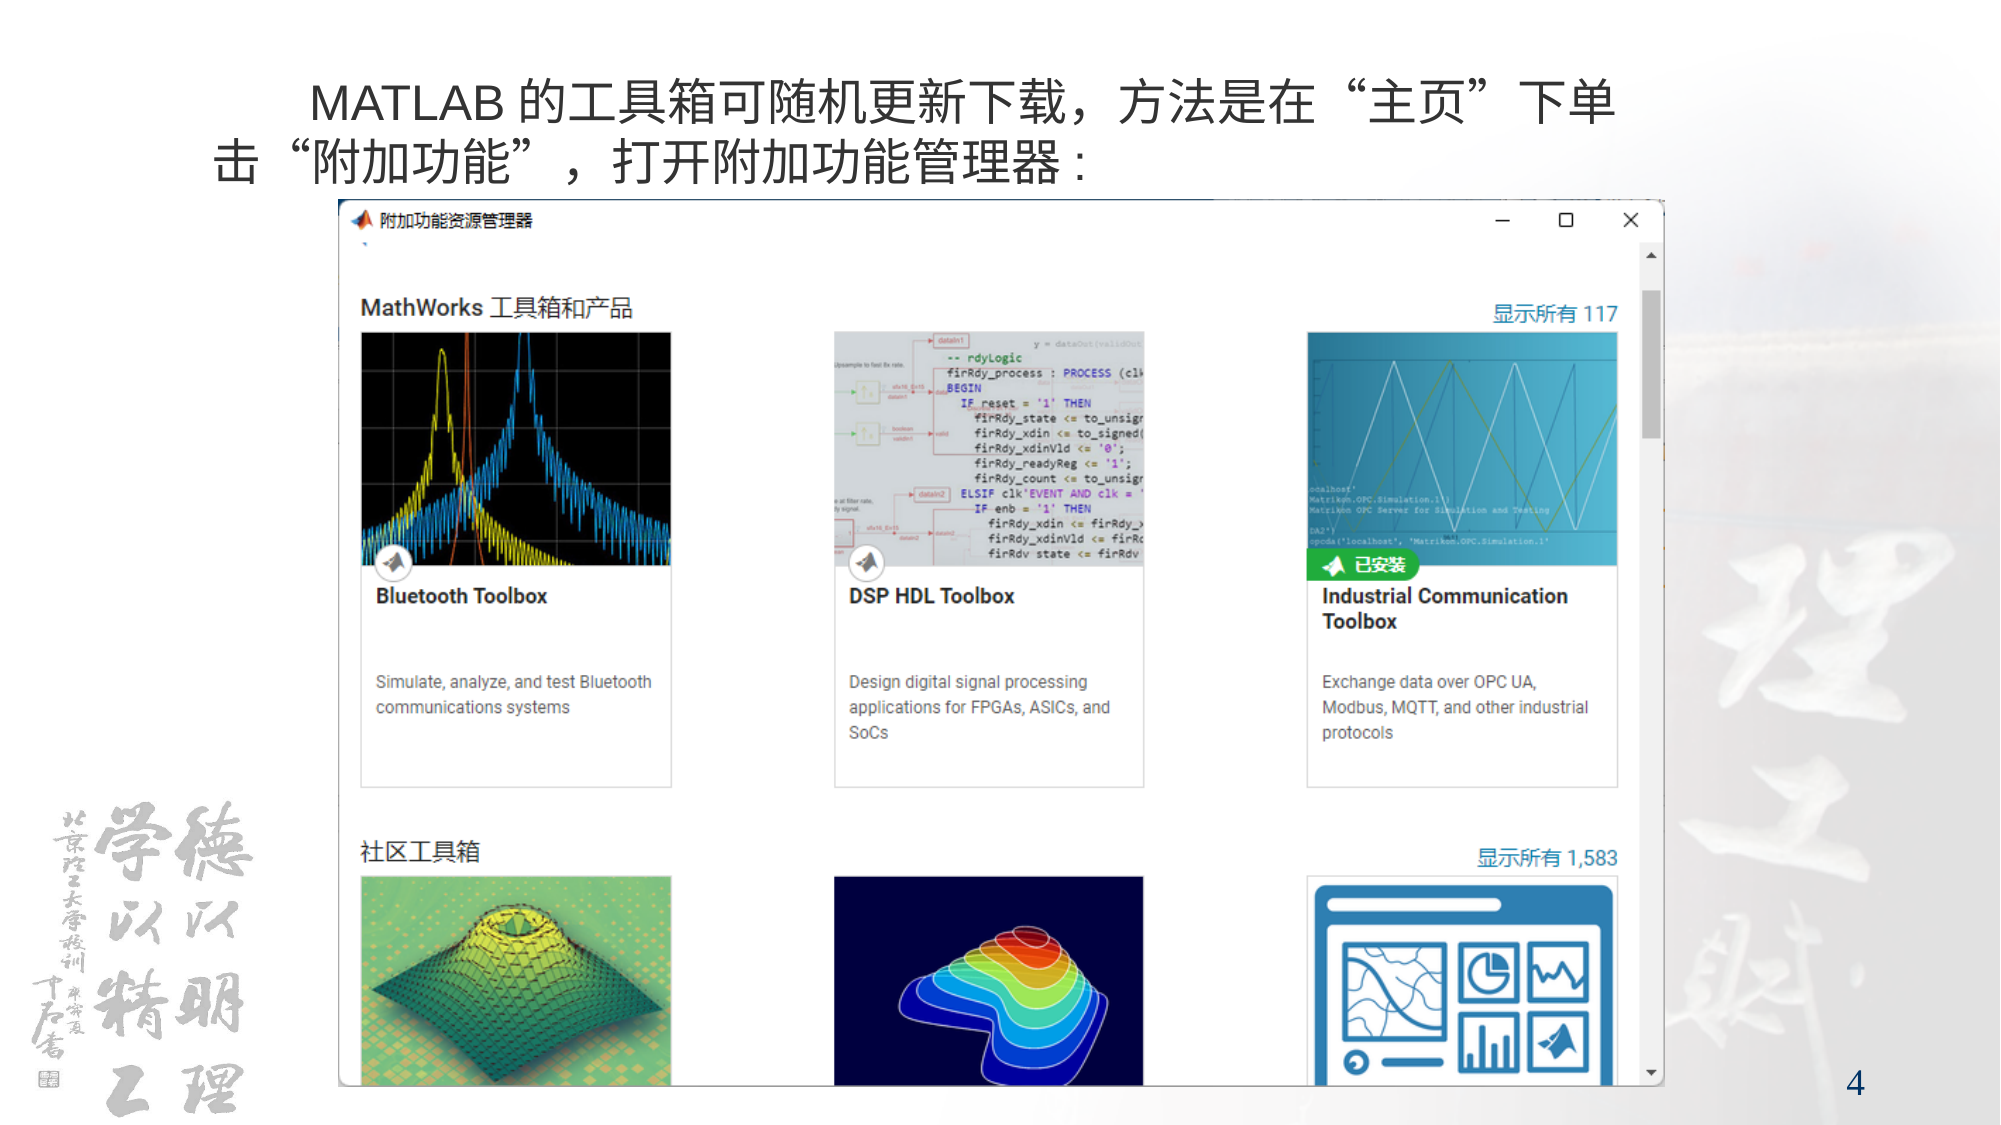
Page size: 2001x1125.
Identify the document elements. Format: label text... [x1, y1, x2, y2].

text_box MATLAB的工具箱可随机更新下载，方法是在“主页”下单击“附加功能”，打开附加功能管理器: [196, 63, 1645, 198]
picture [0, 0, 2000, 1125]
